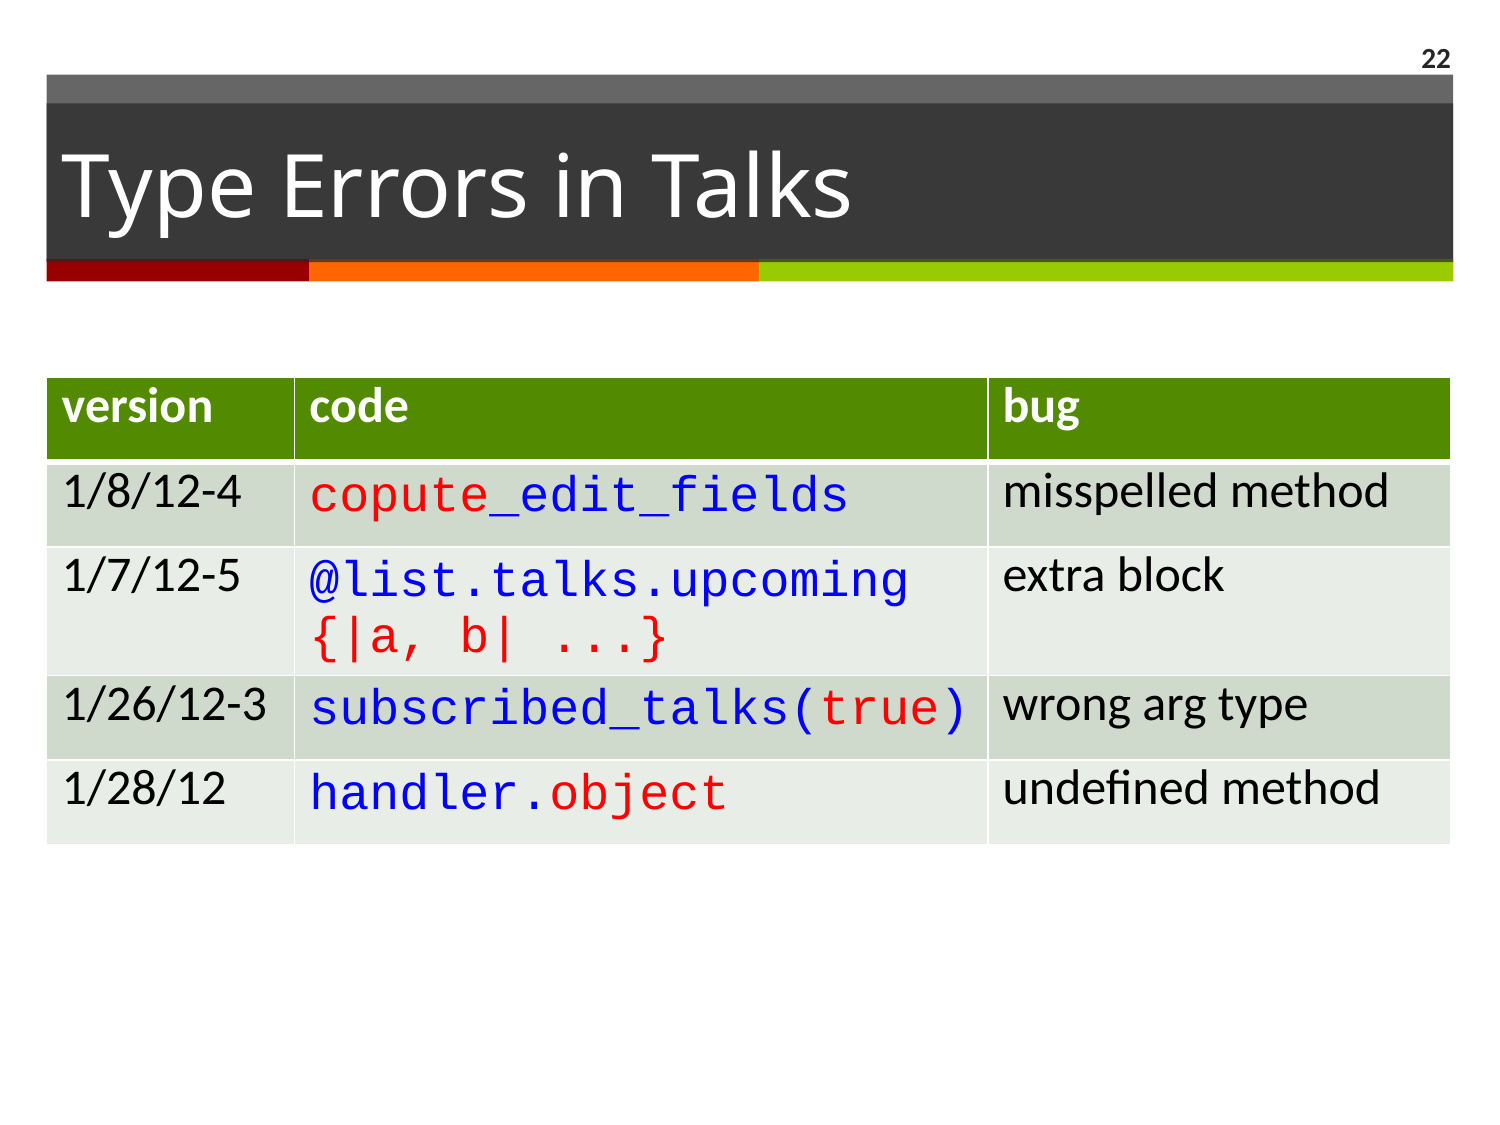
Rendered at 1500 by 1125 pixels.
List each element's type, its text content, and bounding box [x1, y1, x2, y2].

table_cell @list.talks.upcoming {|a, b| ...} [295, 548, 987, 675]
table_cell 1/8/12-4 [47, 465, 294, 546]
table_cell handler.object [295, 761, 987, 844]
table_cell extra block [989, 548, 1450, 675]
table_cell undefined method [989, 761, 1450, 844]
slide_number 21 [1362, 27, 1466, 87]
table_cell copute_edit_fields [295, 465, 987, 546]
table_cell subscribed_talks(true) [295, 676, 987, 759]
title Type Errors in Talks [46, 103, 1454, 263]
table_cell 1/28/12 [47, 761, 294, 844]
table_cell 1/26/12-3 [47, 676, 294, 759]
table_cell misspelled method [989, 465, 1450, 546]
table_header bug [989, 378, 1450, 459]
table_cell 1/7/12-5 [47, 548, 294, 675]
table_header version [47, 378, 294, 459]
table_cell wrong arg type [989, 676, 1450, 759]
table_header code [295, 378, 987, 459]
